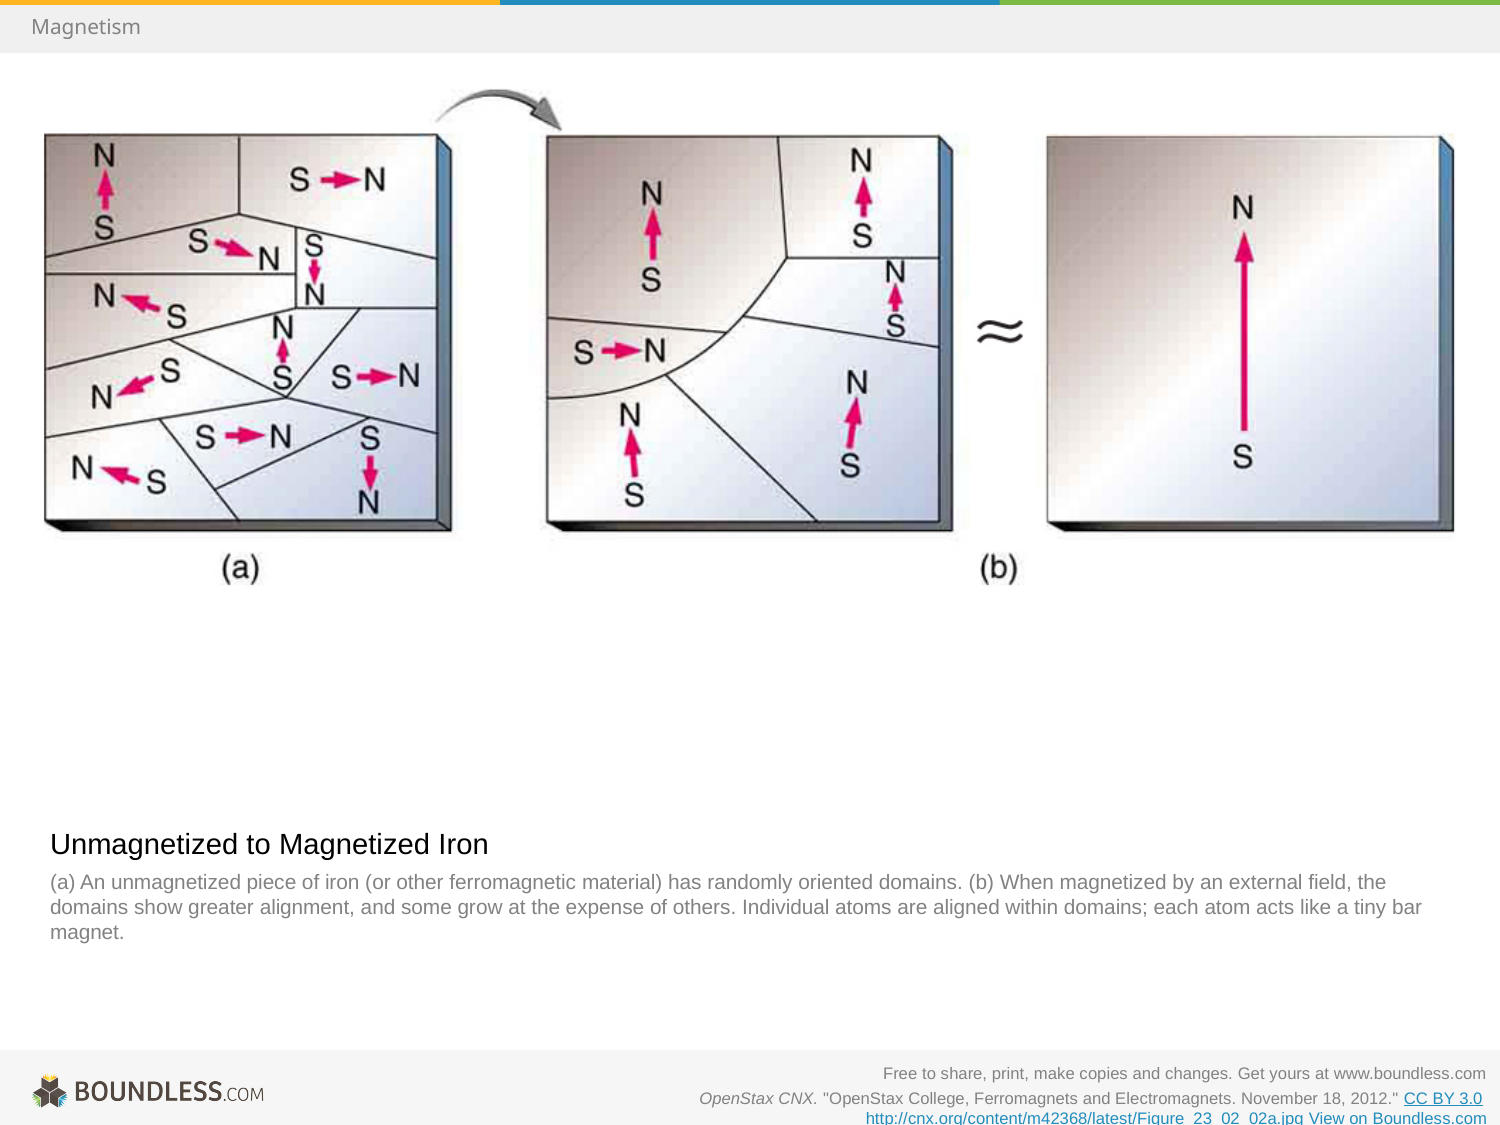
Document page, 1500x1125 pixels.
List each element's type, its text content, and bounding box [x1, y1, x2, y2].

text_box OpenStax CNX. "OpenStax College, Ferromagnets and Electromagnets. November 18, 2012." CC BY 3.0 http://cnx.org/content/m42368/latest/Figure_23_02_02a.jpg View on Boundless.com [274, 1087, 1488, 1125]
text_box Magnetism [31, 13, 1475, 38]
list Unmagnetized to Magnetized Iron (a) An unmagnetized piece of iron (or other ferromagnetic material) has randomly oriented domains. (b) When magnetized by an external field, the domains show greater alignment, and some grow at the expense of others. Individual atoms are aligned within domains; each atom acts like a tiny bar magnet. [50, 825, 1450, 1038]
text_box [0, 1050, 1500, 1125]
picture [43, 87, 1457, 588]
picture [30, 1072, 265, 1109]
text_box Free to share, print, make copies and changes. Get yours at www.boundless.com [649, 1062, 1488, 1087]
text_box [0, 2, 1500, 54]
